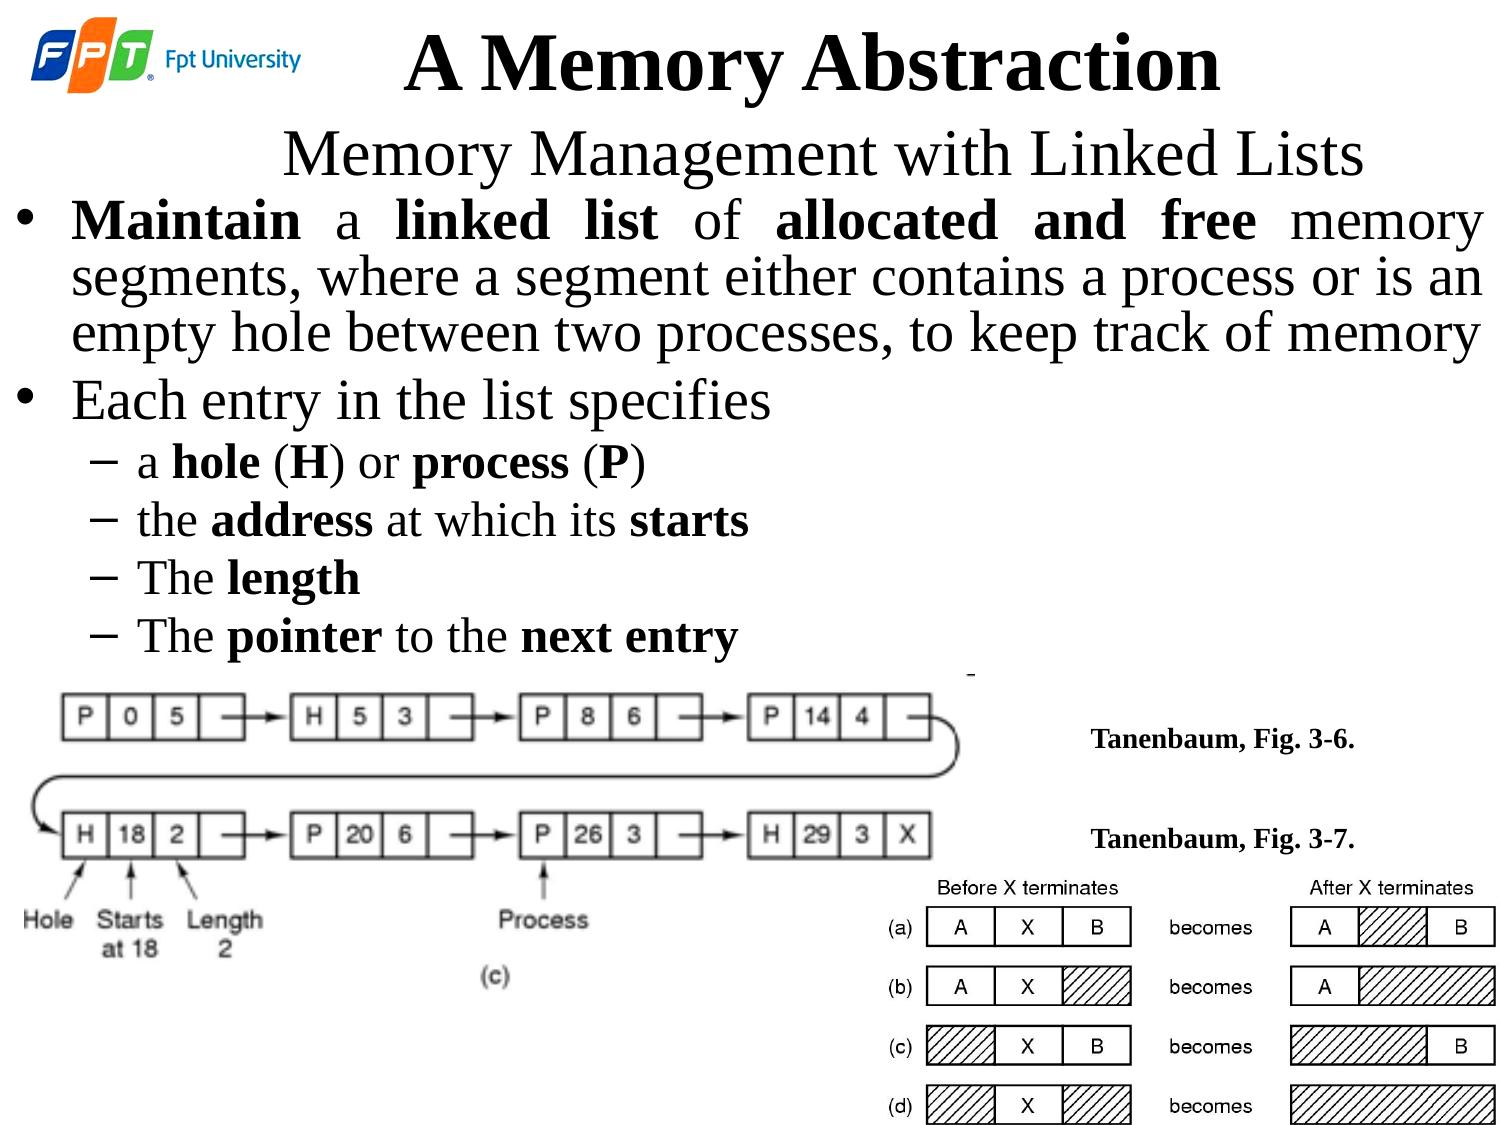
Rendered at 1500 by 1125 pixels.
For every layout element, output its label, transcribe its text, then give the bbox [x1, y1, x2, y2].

picture [24, 674, 1500, 1125]
text_box Tanenbaum, Fig. 3-7. [1075, 812, 1371, 863]
picture [0, 0, 150, 122]
text_box Tanenbaum, Fig. 3-6. [1075, 712, 1371, 763]
list Maintain a linked list of allocated and free memory segments, where a segment either contains a process or is an empty hole between two processes, to keep track of memory Each entry in the list specifies a hole (H) or process (P) the address at which its starts The length The pointer to the next entry List sorted by the memory address updating the list is simple and fast [0, 187, 1500, 1125]
title A Memory Abstraction Memory Management with Linked Lists [150, 0, 1500, 187]
